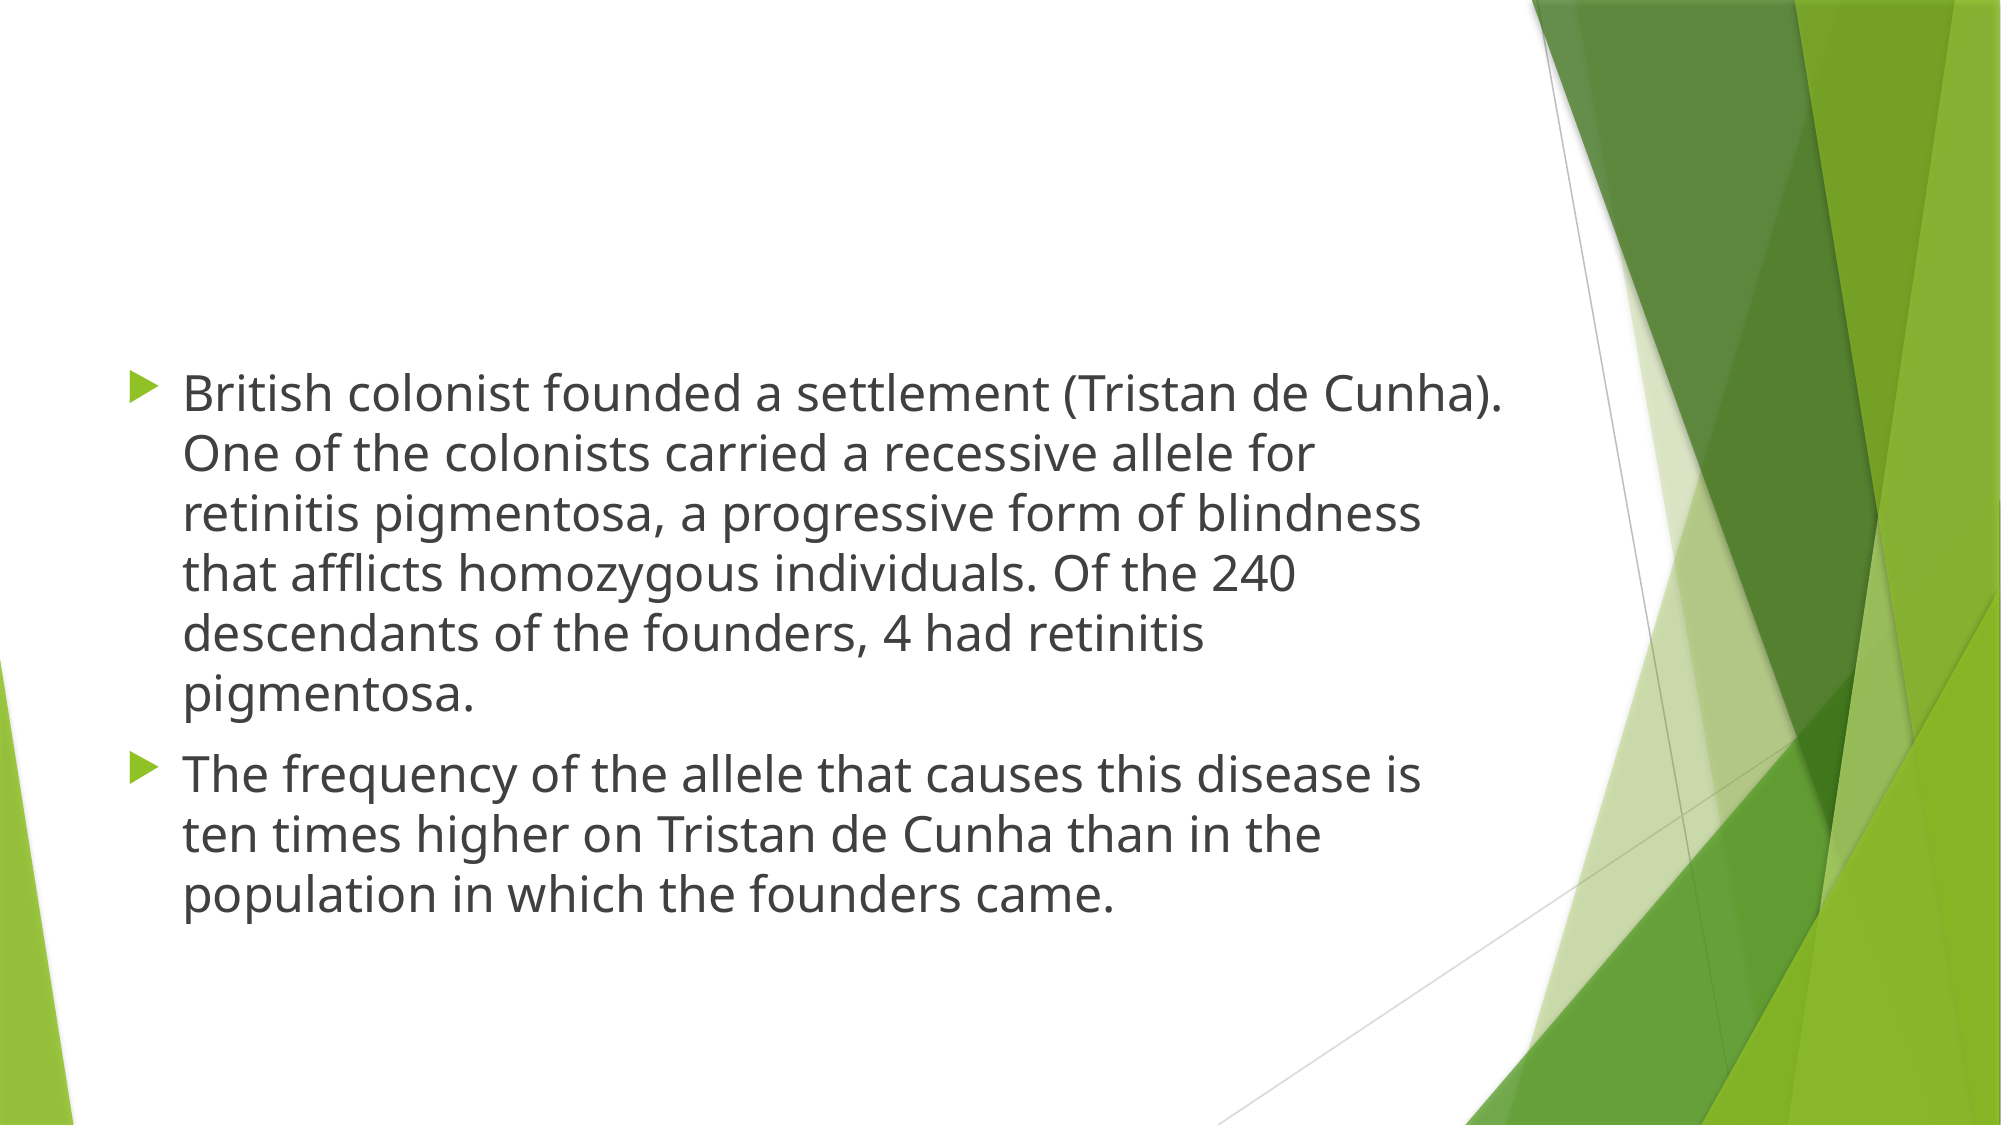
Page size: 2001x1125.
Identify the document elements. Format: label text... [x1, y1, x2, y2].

list British colonist founded a settlement (Tristan de Cunha). One of the colonists carried a recessive allele for retinitis pigmentosa, a progressive form of blindness that afflicts homozygous individuals. Of the 240 descendants of the founders, 4 had retinitis pigmentosa. The frequency of the allele that causes this disease is ten times higher on Tristan de Cunha than in the population in which the founders came. [111, 354, 1522, 992]
